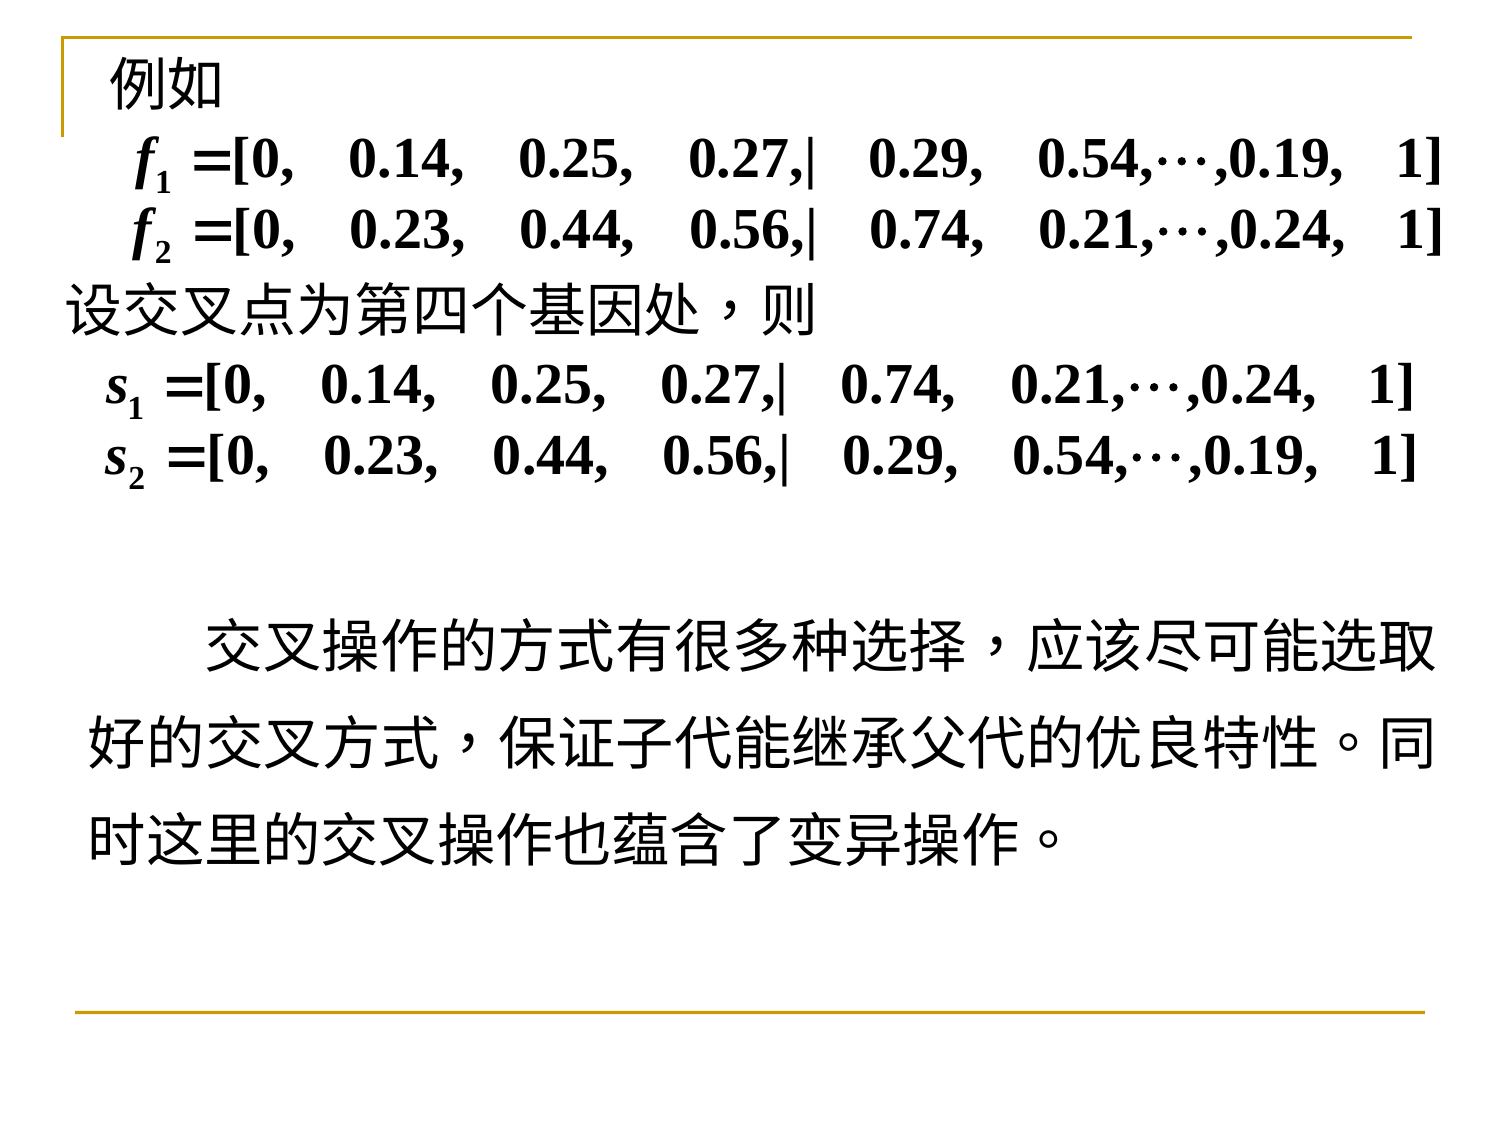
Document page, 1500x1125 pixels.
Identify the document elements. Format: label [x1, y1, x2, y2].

text_box [87, 599, 1441, 1071]
text_box [64, 42, 1452, 853]
